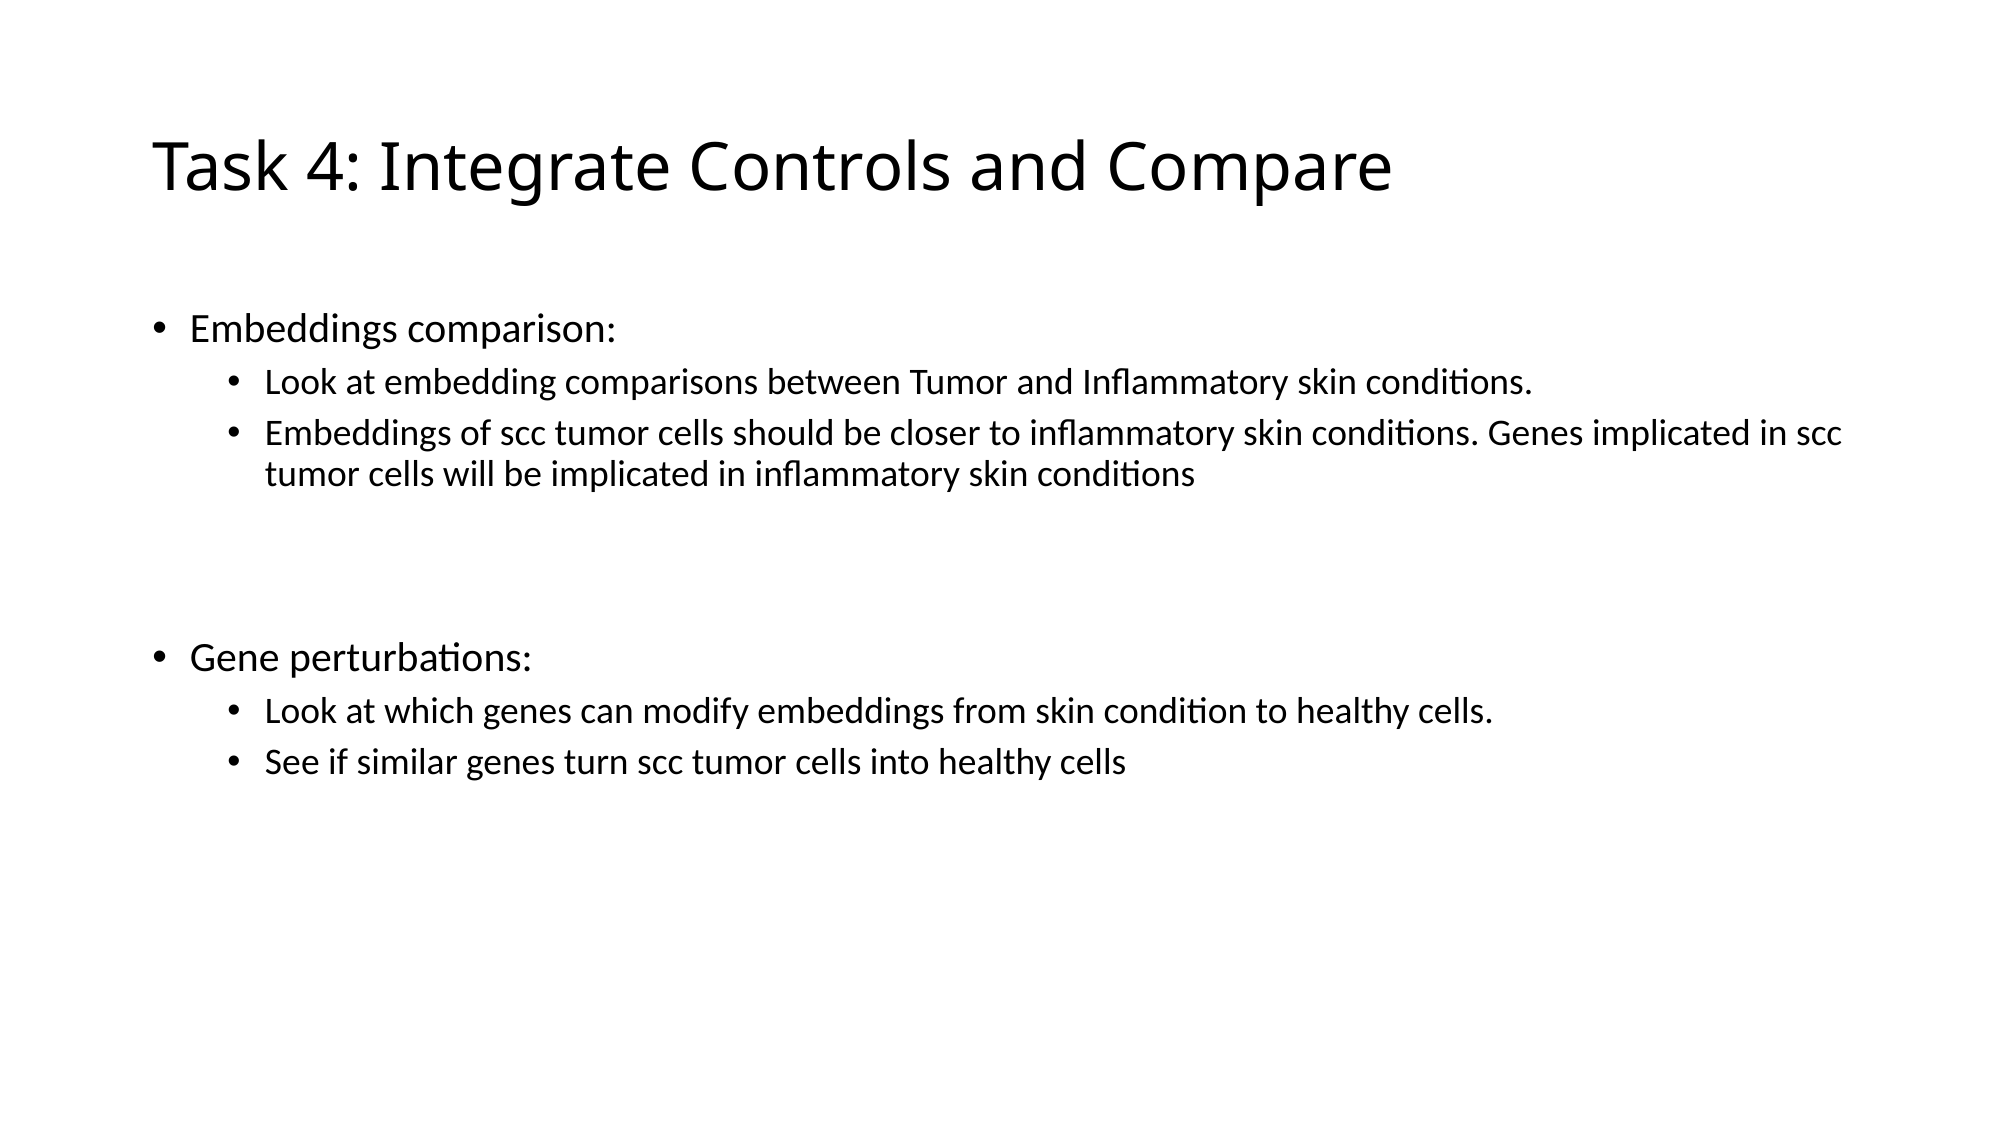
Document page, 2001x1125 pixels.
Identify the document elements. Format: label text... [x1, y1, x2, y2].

list Embeddings comparison: Look at embedding comparisons between Tumor and Inflammatory skin conditions. Embeddings of scc tumor cells should be closer to inflammatory skin conditions. Genes implicated in scc tumor cells will be implicated in inflammatory skin conditions Gene perturbations: Look at which genes can modify embeddings from skin condition to healthy cells. See if similar genes turn scc tumor cells into healthy cells [137, 299, 1863, 1014]
title Task 4: Integrate Controls and Compare [137, 59, 1863, 278]
